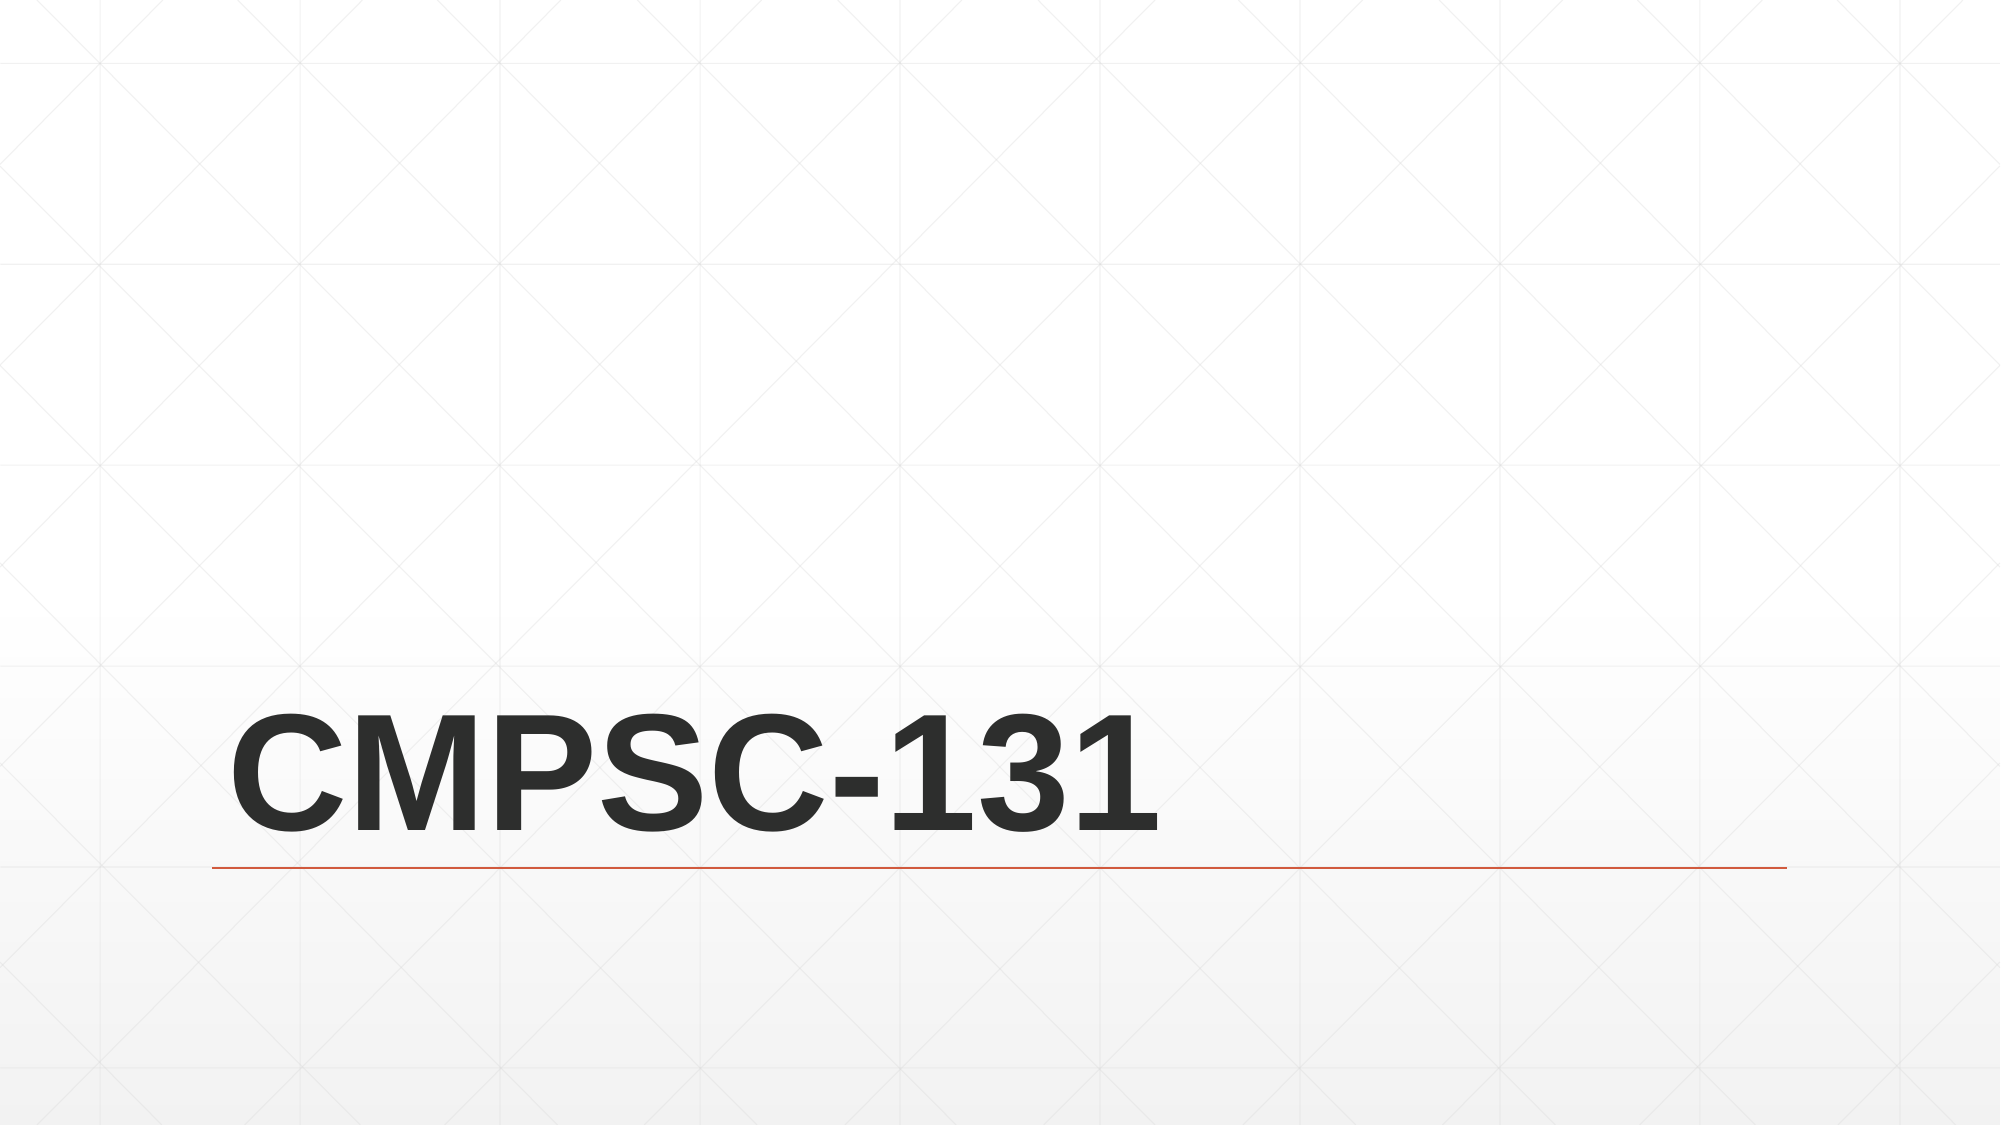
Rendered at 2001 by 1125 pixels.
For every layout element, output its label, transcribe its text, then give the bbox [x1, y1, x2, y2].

title CMPSC-131 [212, 313, 1788, 869]
